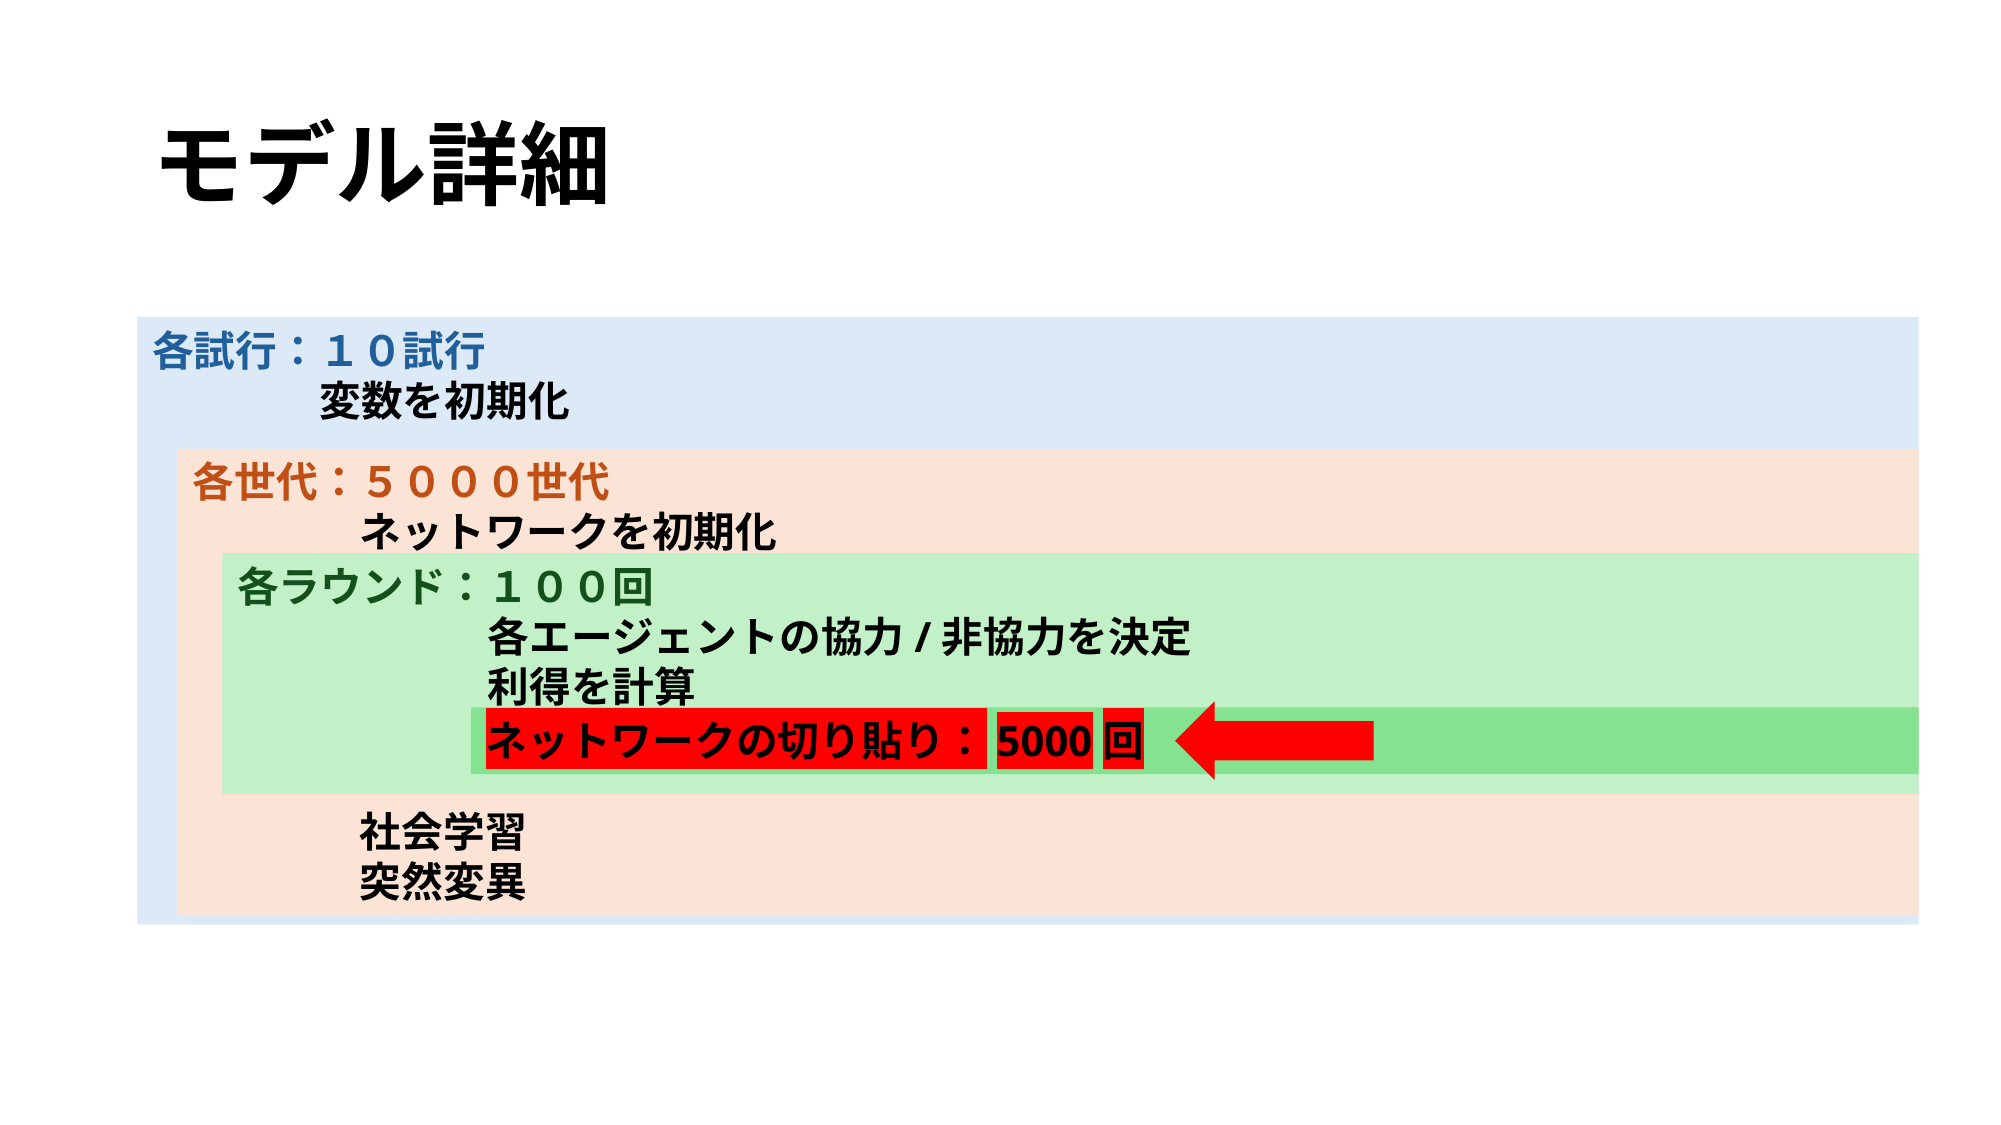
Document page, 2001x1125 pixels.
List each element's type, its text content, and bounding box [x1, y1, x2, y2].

text_box ネットワークの切り貼り：5000回 [1217, 706, 1920, 776]
text_box [1172, 697, 1376, 784]
text_box 各世代：５０００世代 ネットワークを初期化 社会学習 突然変異 [177, 447, 1920, 917]
title モデル詳細 [137, 59, 1863, 278]
text_box 各ラウンド：１００回 各エージェントの協力/非協力を決定 利得を計算 [221, 551, 1920, 795]
text_box 各試行：１０試行 変数を初期化 [136, 316, 1920, 926]
text_box ネットワークの切り貼り：5000回 [469, 706, 1207, 776]
